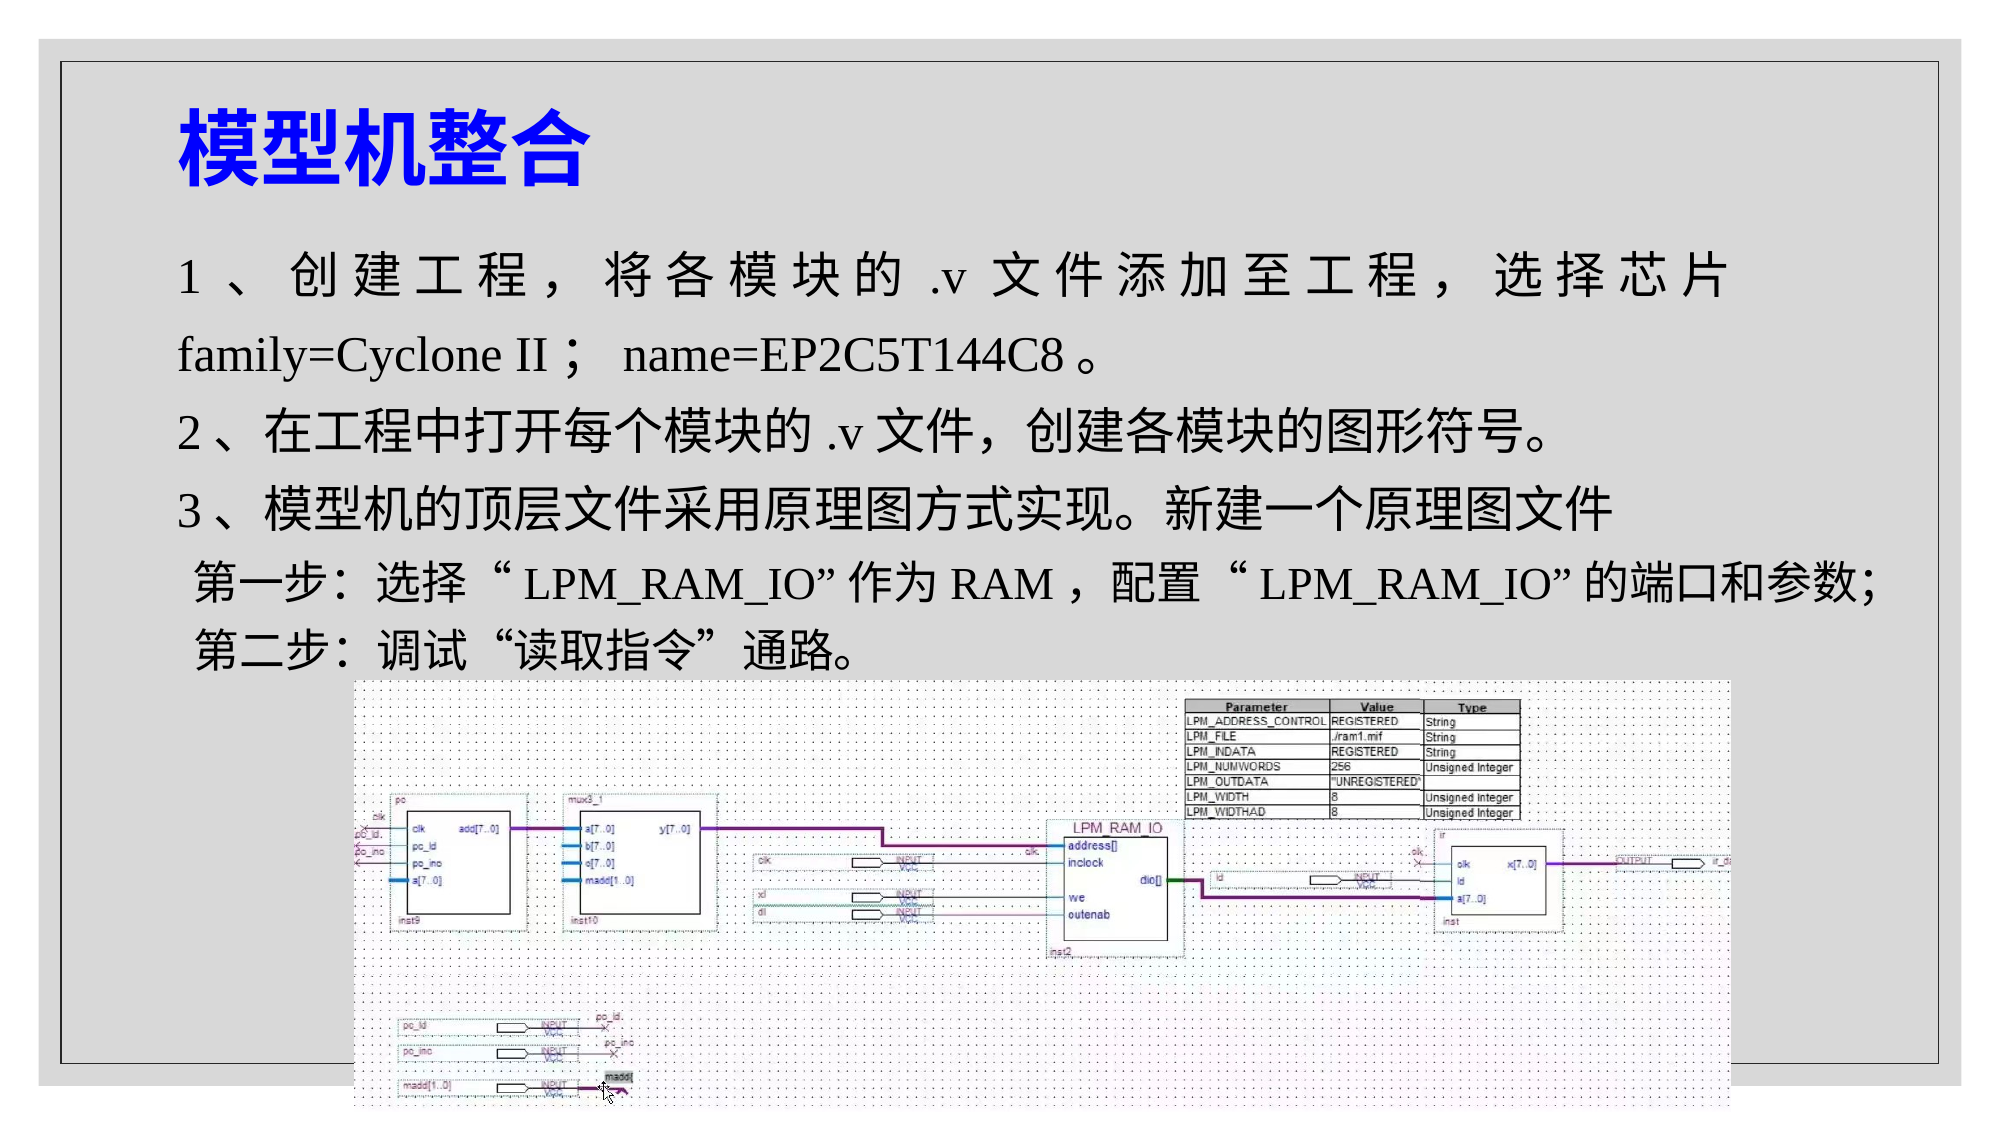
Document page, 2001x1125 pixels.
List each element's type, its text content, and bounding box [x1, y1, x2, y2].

text_box 第二步：调试“读取指令”通路。 [178, 614, 1179, 684]
picture [354, 680, 1731, 1112]
text_box 1、创建工程，将各模块的.v文件添加至工程，选择芯片family=Cyclone II；name=EP2C5T144C8。 2、在工程中打开每个模块的.v文件，创建各模块的图形符号。 3、模型机的顶层文件采用原理图方式实现。新建一个原理图文件 [162, 217, 1759, 545]
text_box 第一步：选择“LPM_RAM_IO”作为RAM，配置“LPM_RAM_IO”的端口和参数； [96, 545, 2000, 616]
title 模型机整合 [162, 51, 1813, 254]
